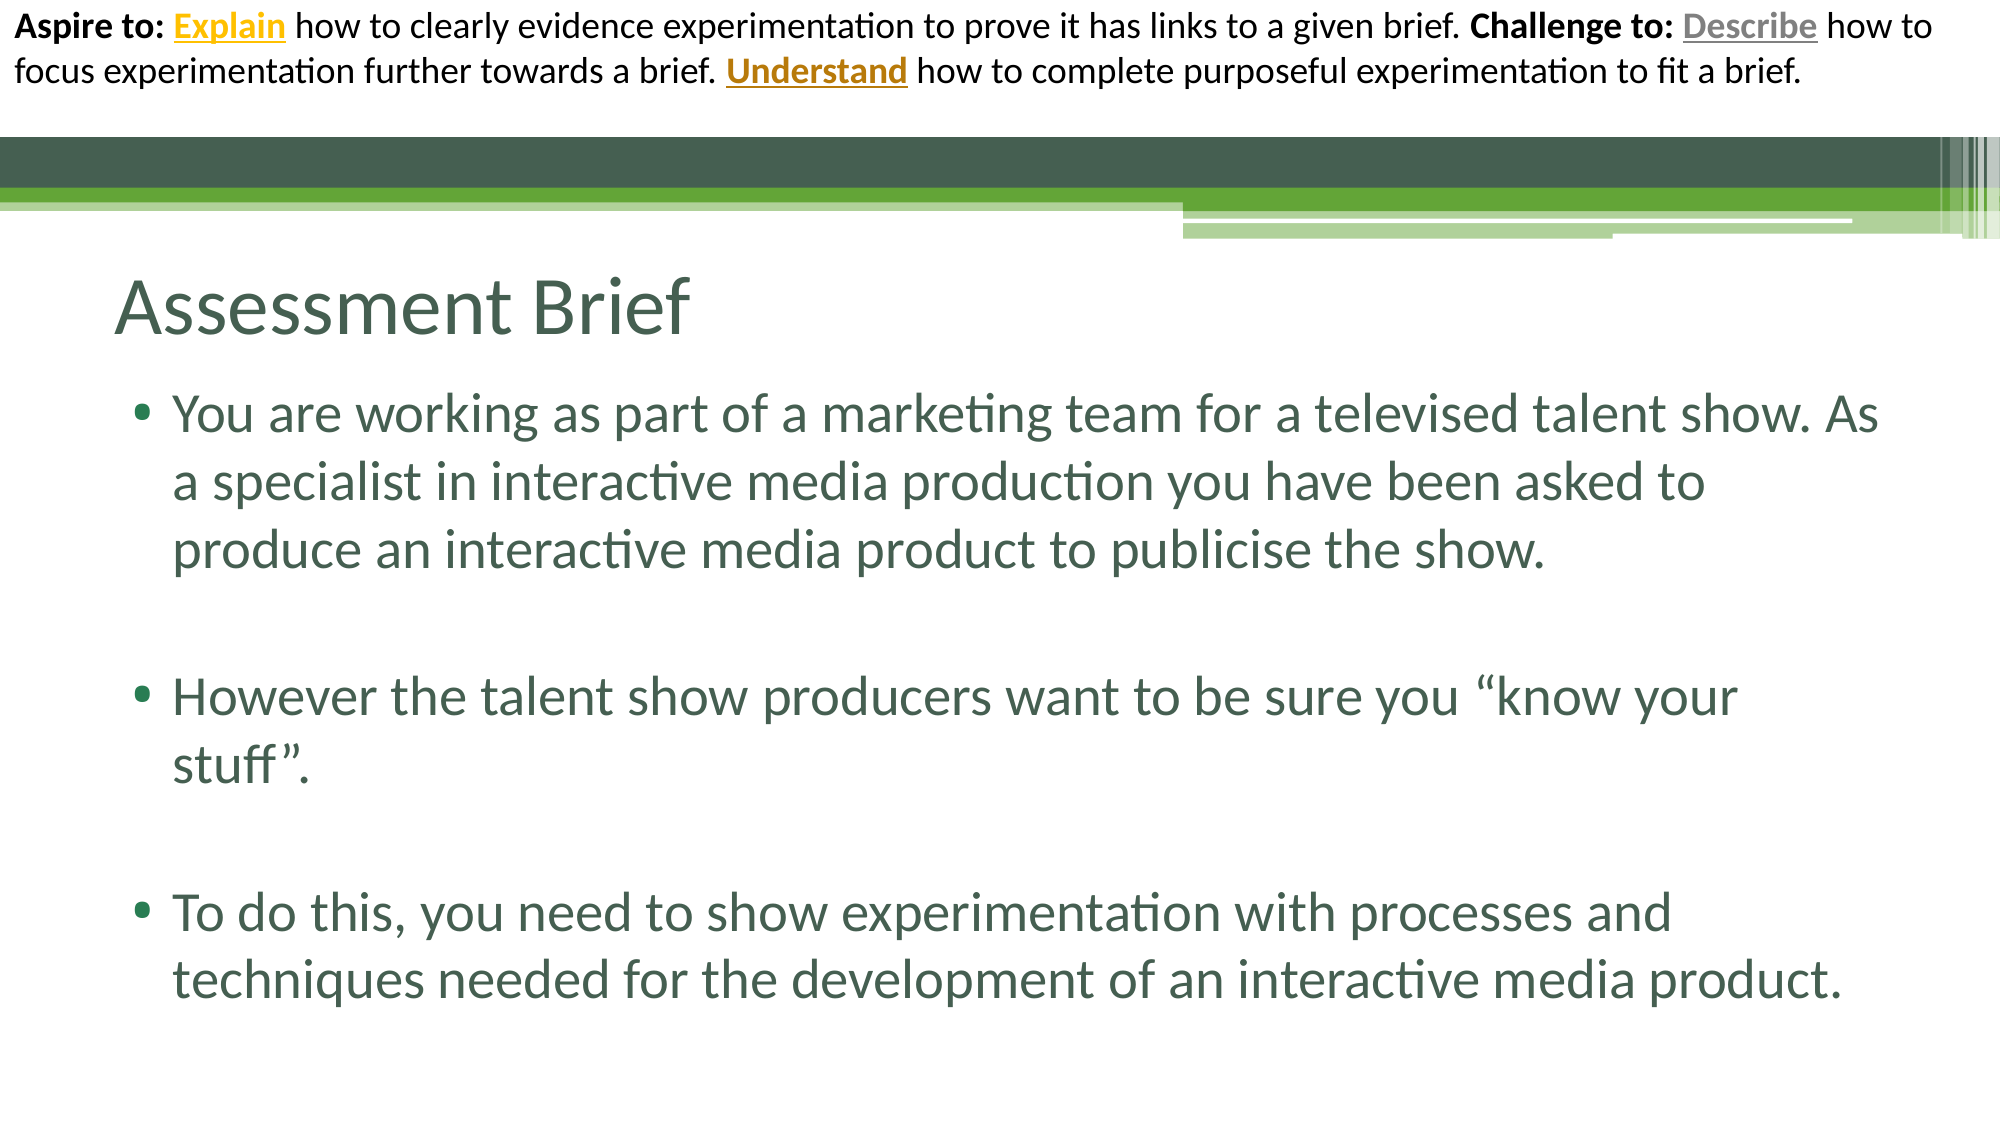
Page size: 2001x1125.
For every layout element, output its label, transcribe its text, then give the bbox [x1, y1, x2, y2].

title Assessment Brief [99, 240, 1900, 363]
list You are working as part of a marketing team for a televised talent show. As a specialist in interactive media production you have been asked to produce an interactive media product to publicise the show. However the talent show producers want to be sure you “know your stuff”. To do this, you need to show experimentation with processes and techniques needed for the development of an interactive media product. [99, 368, 1900, 1079]
